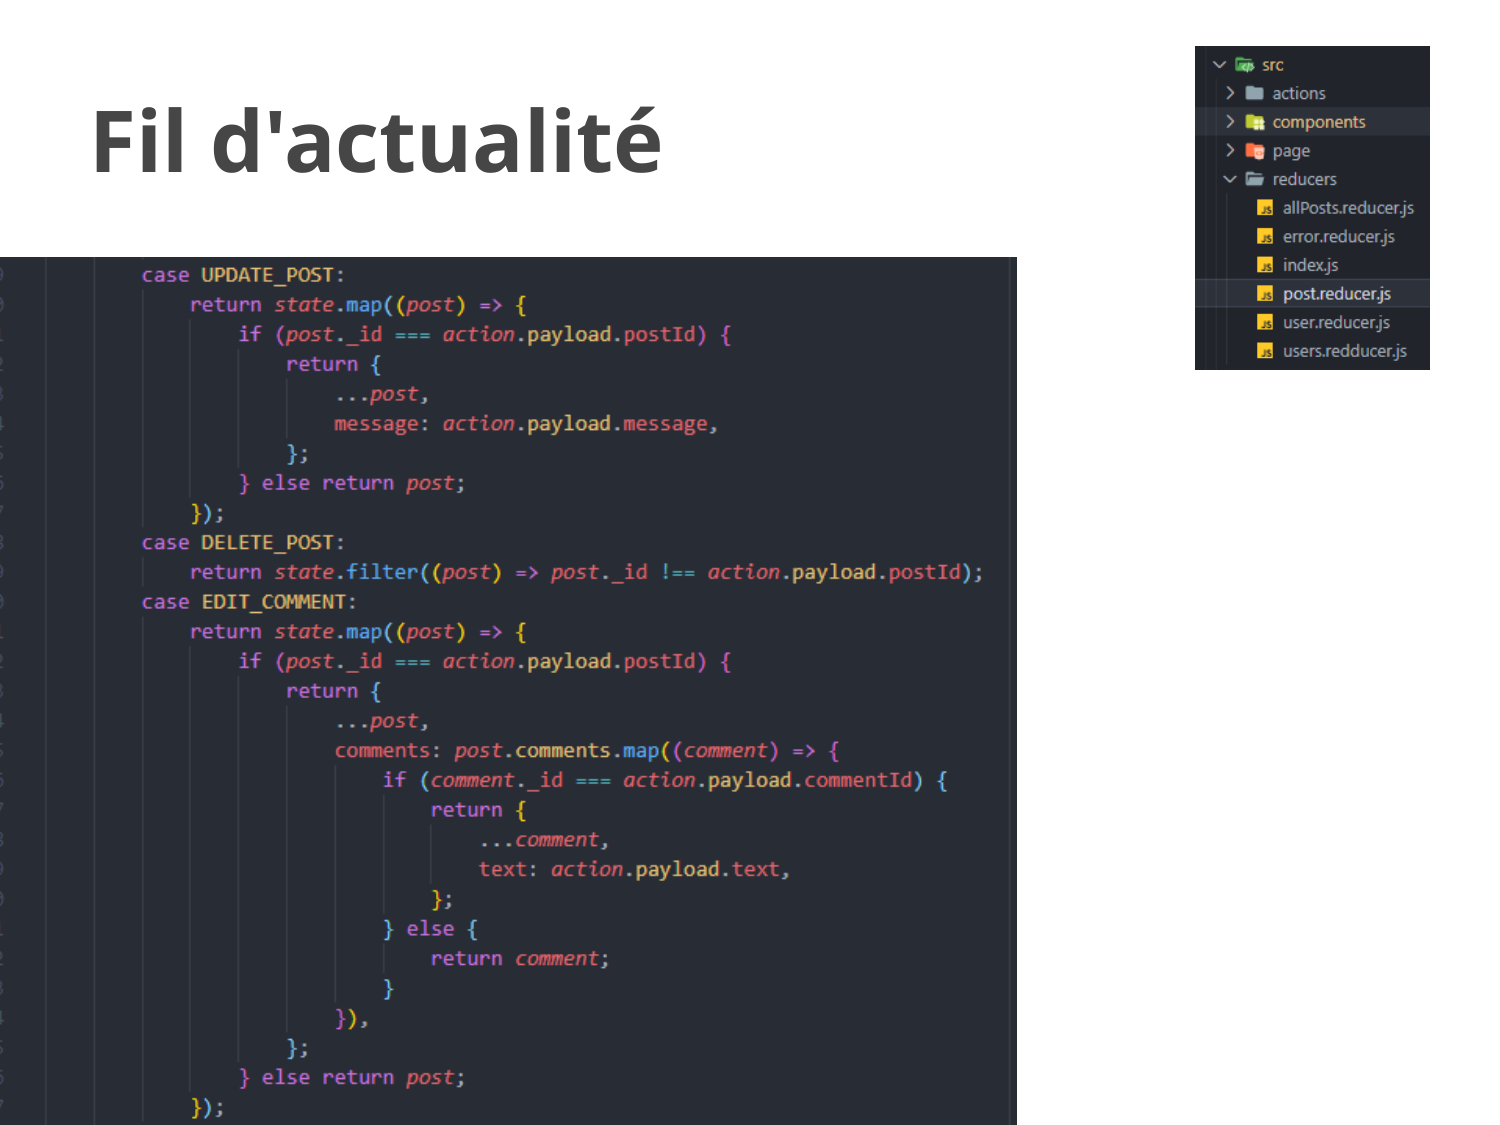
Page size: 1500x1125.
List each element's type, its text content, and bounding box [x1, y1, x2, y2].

title Fil d'actualité [75, 45, 1425, 233]
picture [1195, 46, 1430, 370]
picture [0, 257, 1017, 1125]
